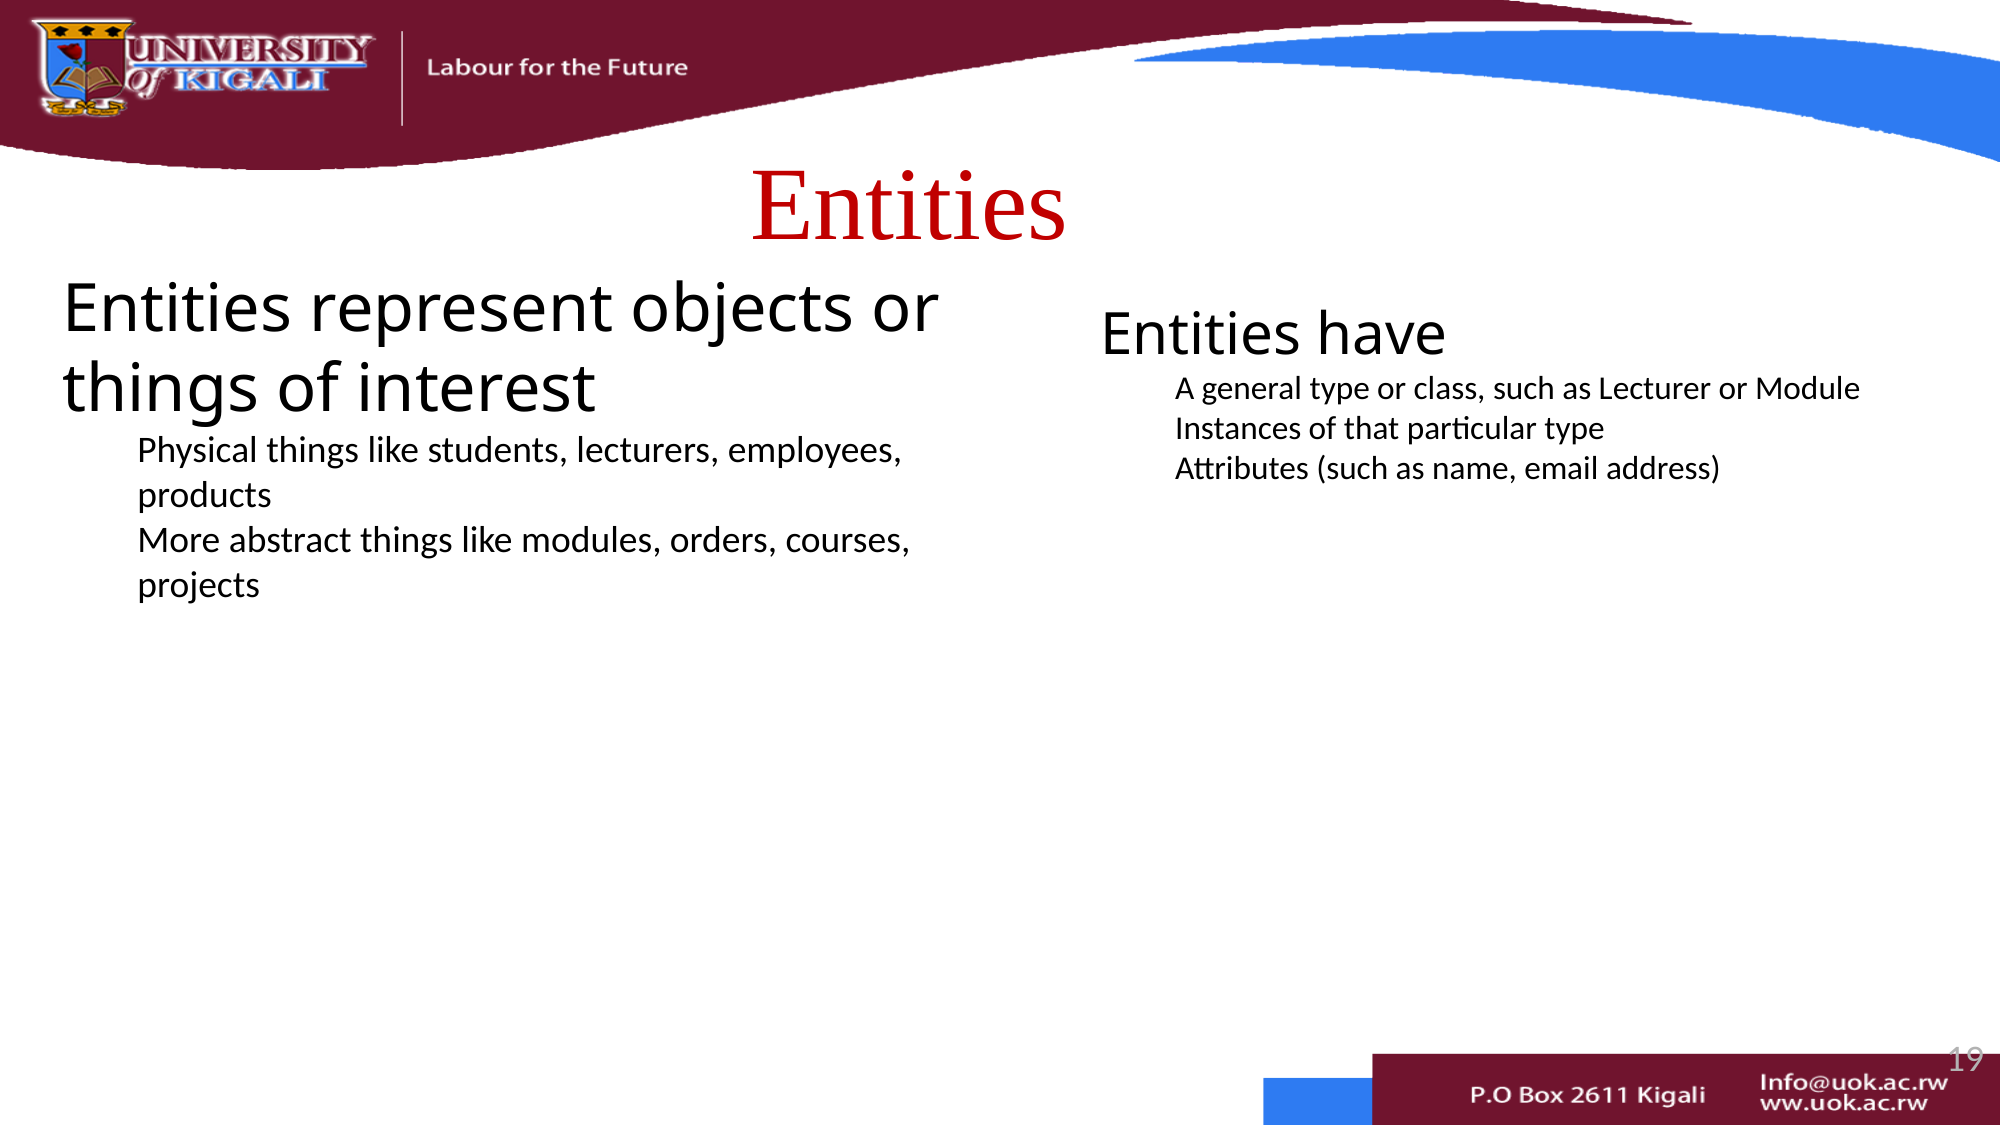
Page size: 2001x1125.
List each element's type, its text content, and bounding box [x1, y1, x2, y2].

slide_number 19 [1883, 1034, 1984, 1113]
picture [0, 0, 2000, 1125]
list Entities have A general type or class, such as Lecturer or Module Instances of that particular type Attributes (such as name, email address) [1100, 296, 1970, 381]
list Entities represent objects or things of interest Physical things like students, lecturers, employees, products More abstract things like modules, orders, courses, projects [62, 264, 957, 1030]
title Entities [750, 135, 1355, 265]
